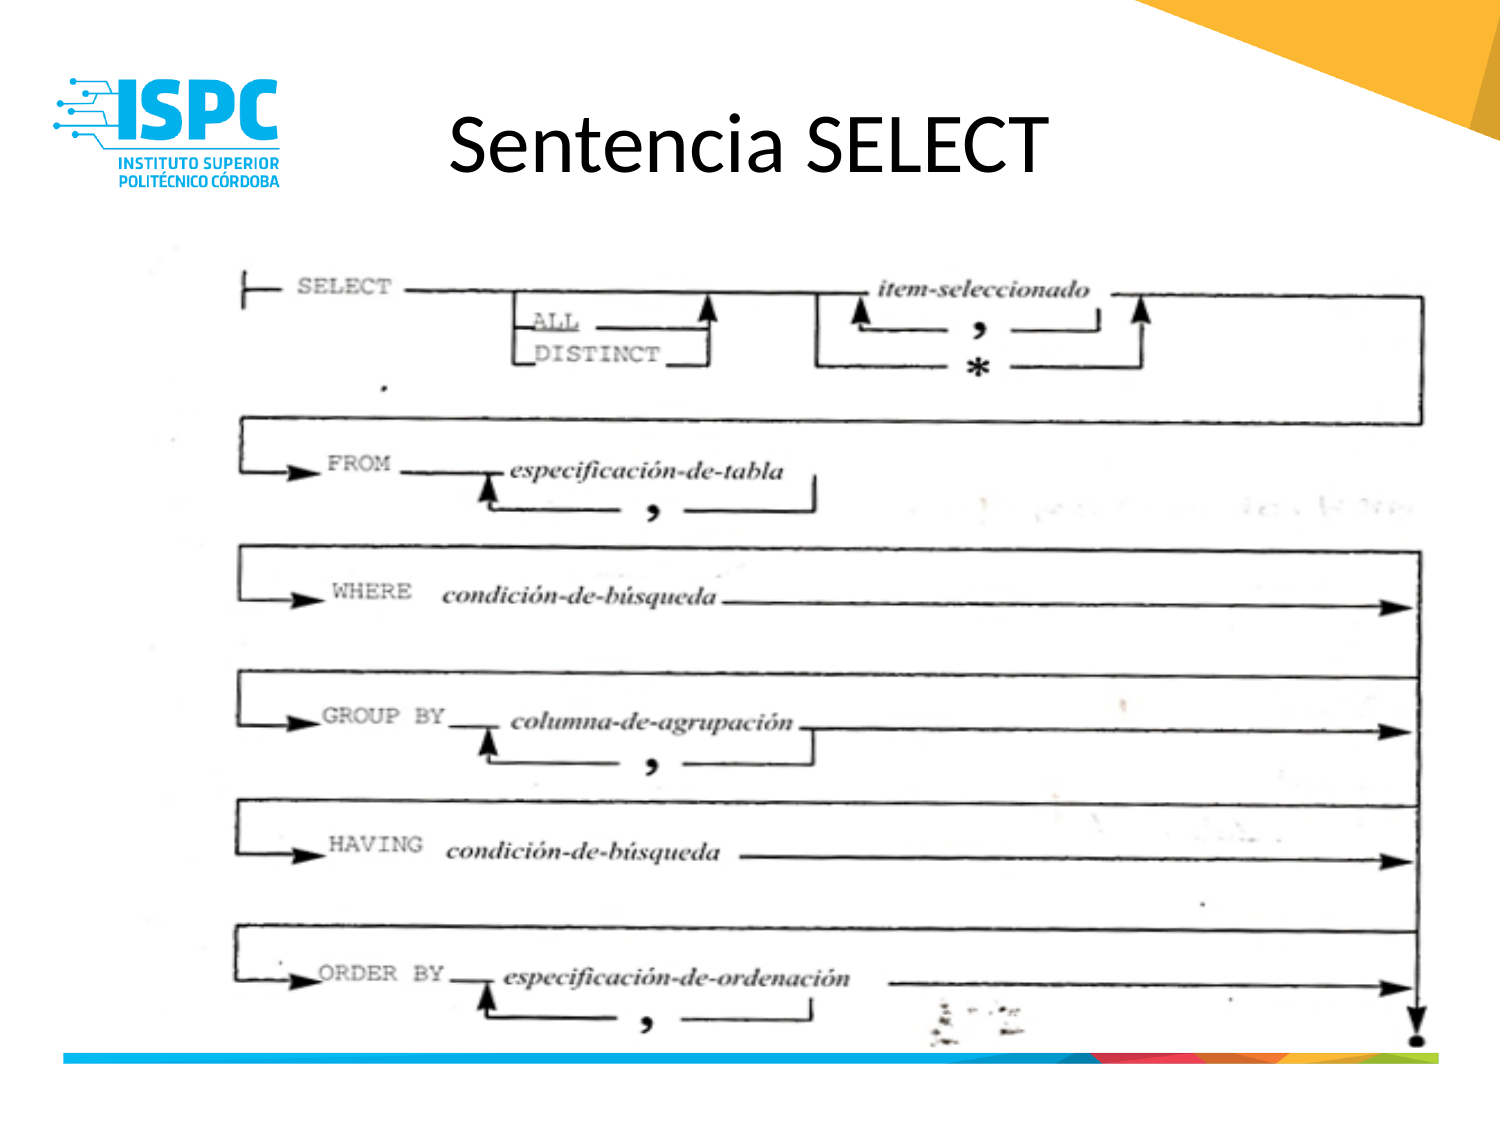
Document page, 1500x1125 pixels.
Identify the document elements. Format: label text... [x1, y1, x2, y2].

picture [0, 0, 1500, 1125]
title Sentencia SELECT [75, 45, 1425, 233]
